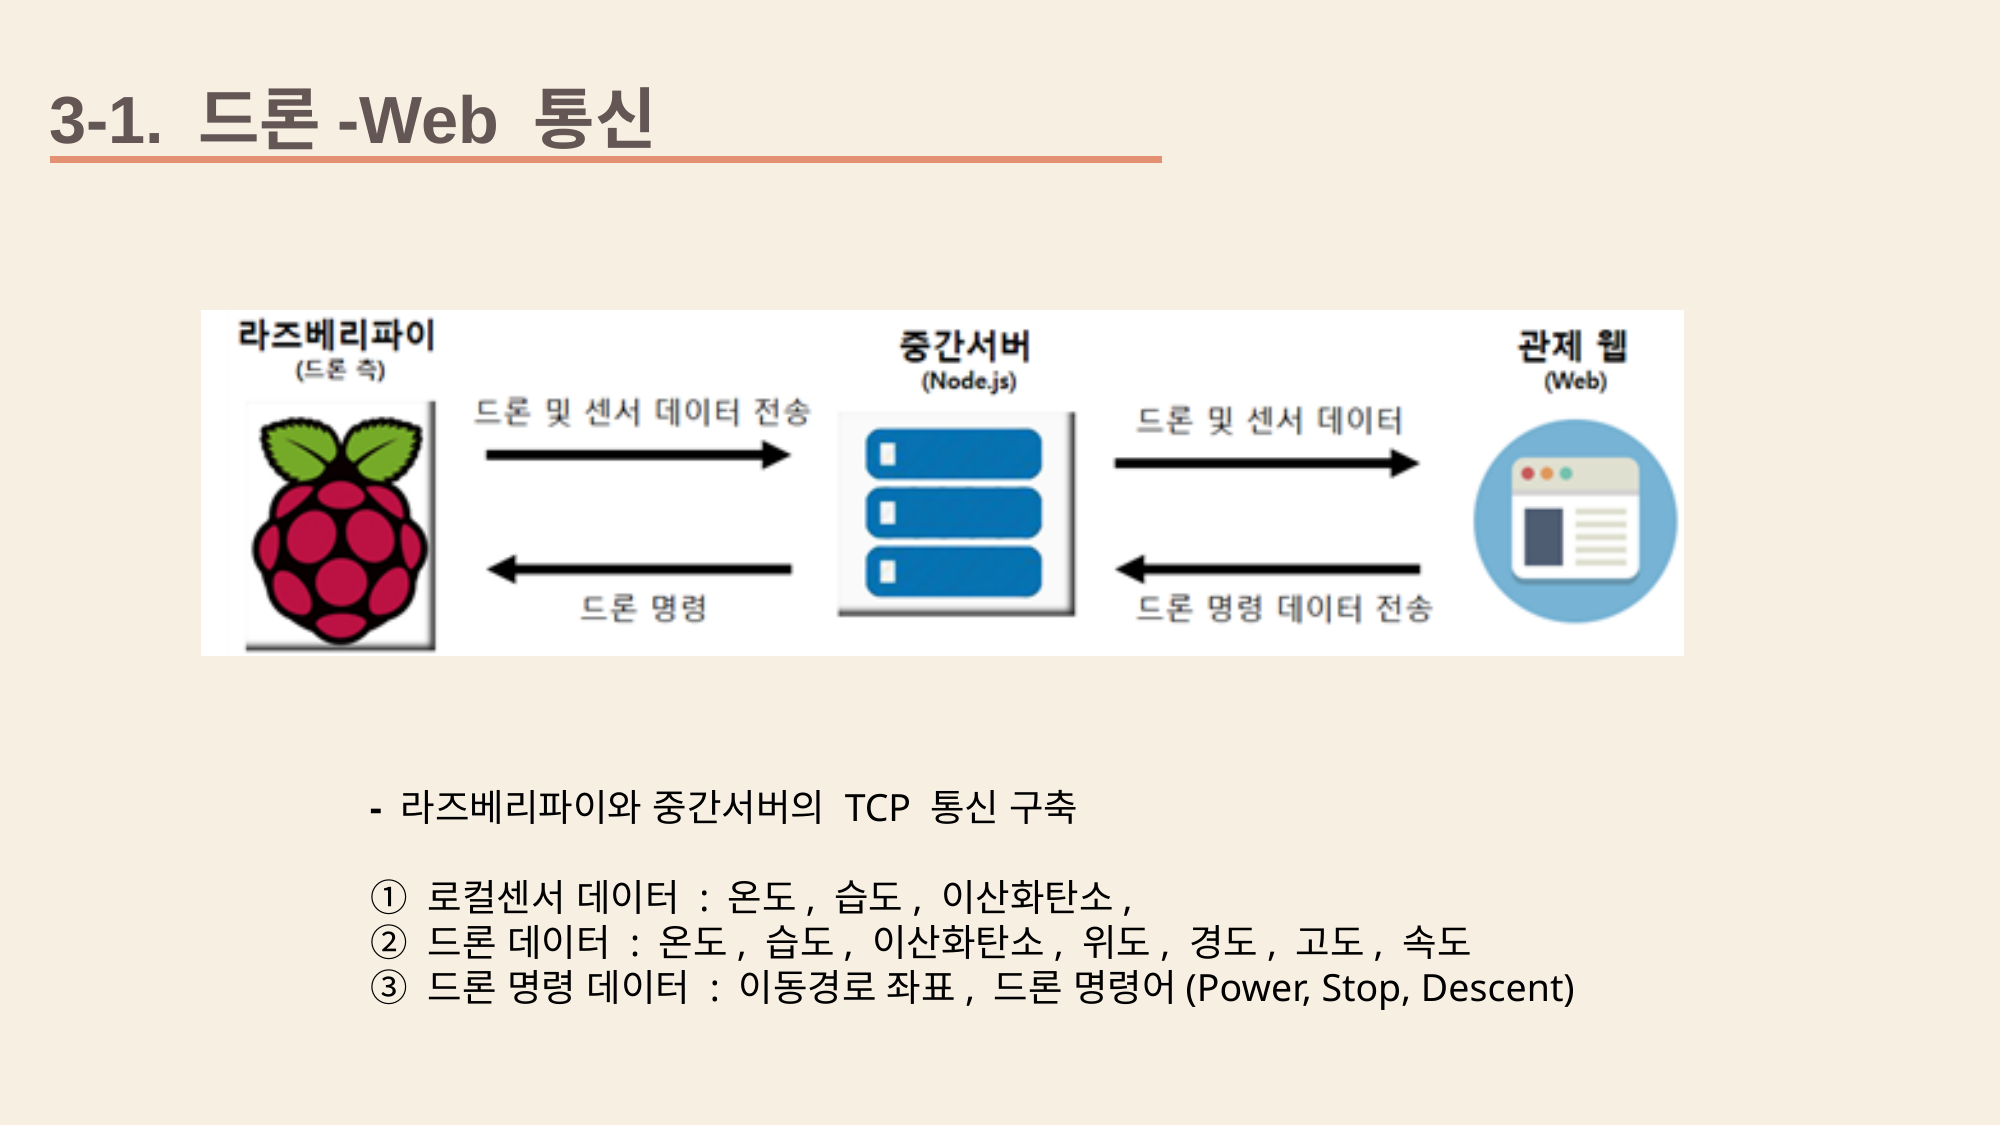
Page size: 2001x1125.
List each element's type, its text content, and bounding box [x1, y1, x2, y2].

text_box - 라즈베리파이와 중간서버의 TCP 통신 구축 ① 로컬센서 데이터 : 온도, 습도, 이산화탄소, ② 드론 데이터 : 온도, 습도, 이산화탄소, 위도, 경도, 고도, 속도 ③ 드론 명령 데이터 : 이동경로 좌표, 드론 명령어(Power, Stop, Descent) [345, 776, 1622, 1017]
text_box 3-1. 드론-Web 통신 [34, 69, 672, 165]
picture [201, 310, 1684, 656]
